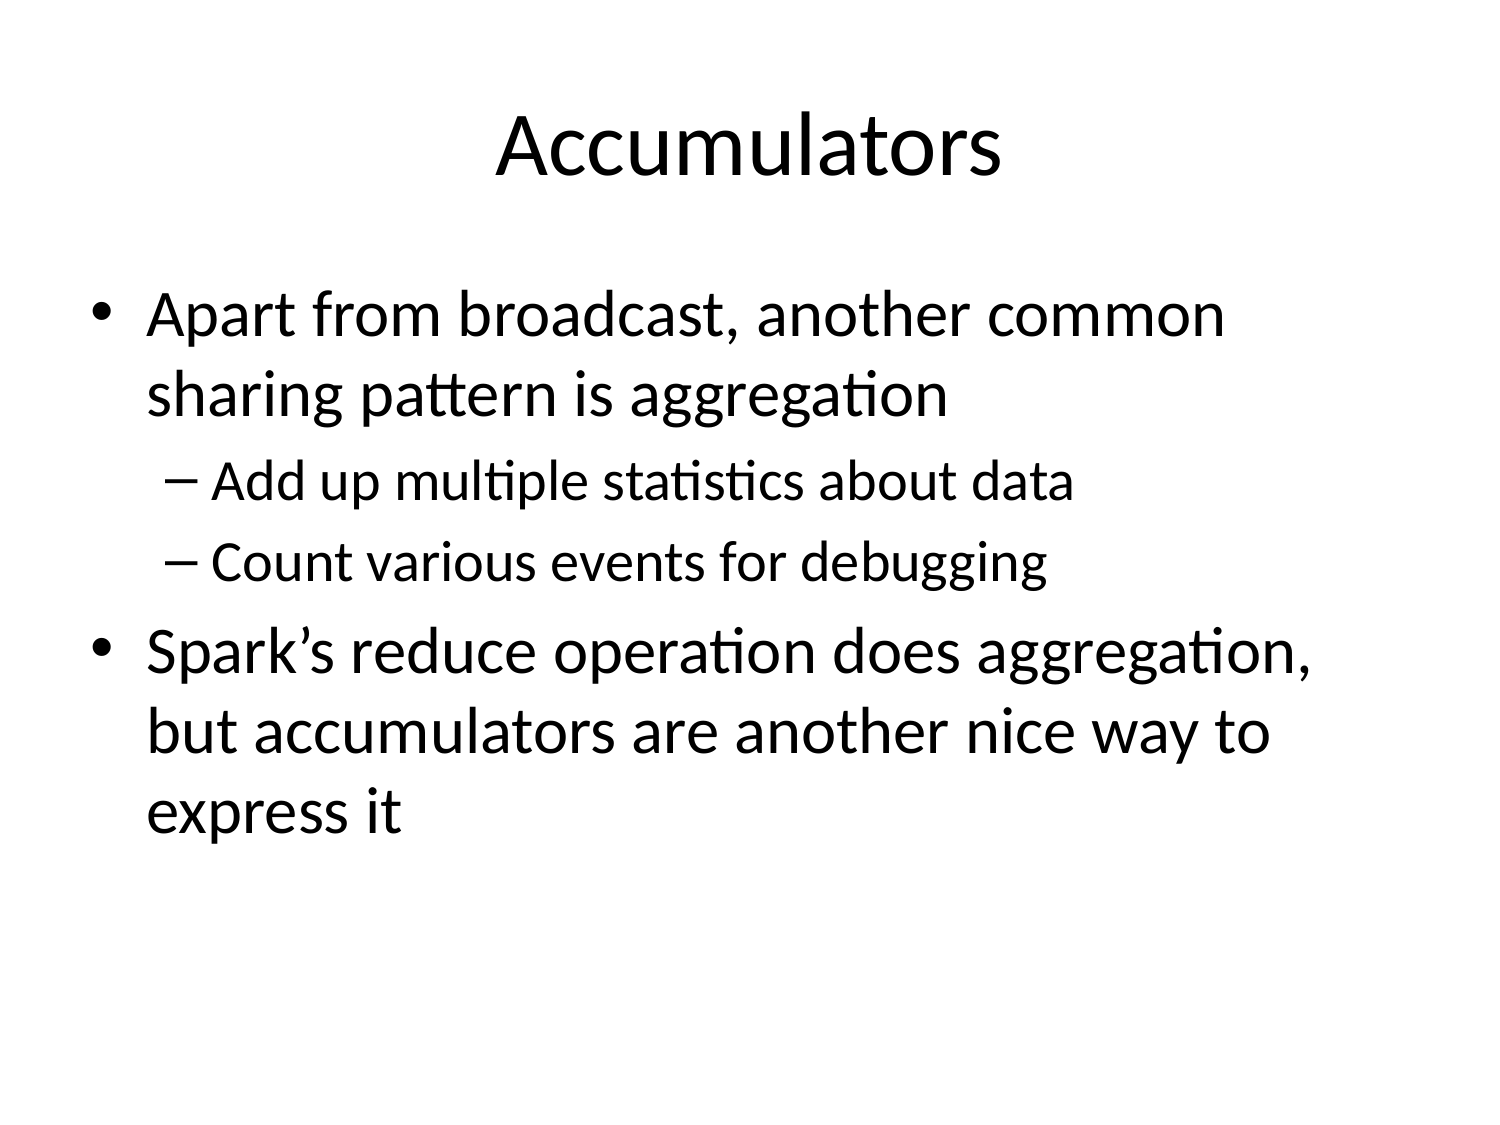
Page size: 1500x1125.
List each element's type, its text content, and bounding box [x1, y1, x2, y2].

title Accumulators [75, 45, 1425, 233]
list Apart from broadcast, another common sharing pattern is aggregation Add up multiple statistics about data Count various events for debugging Spark’s reduce operation does aggregation, but accumulators are another nice way to express it [75, 262, 1425, 1005]
